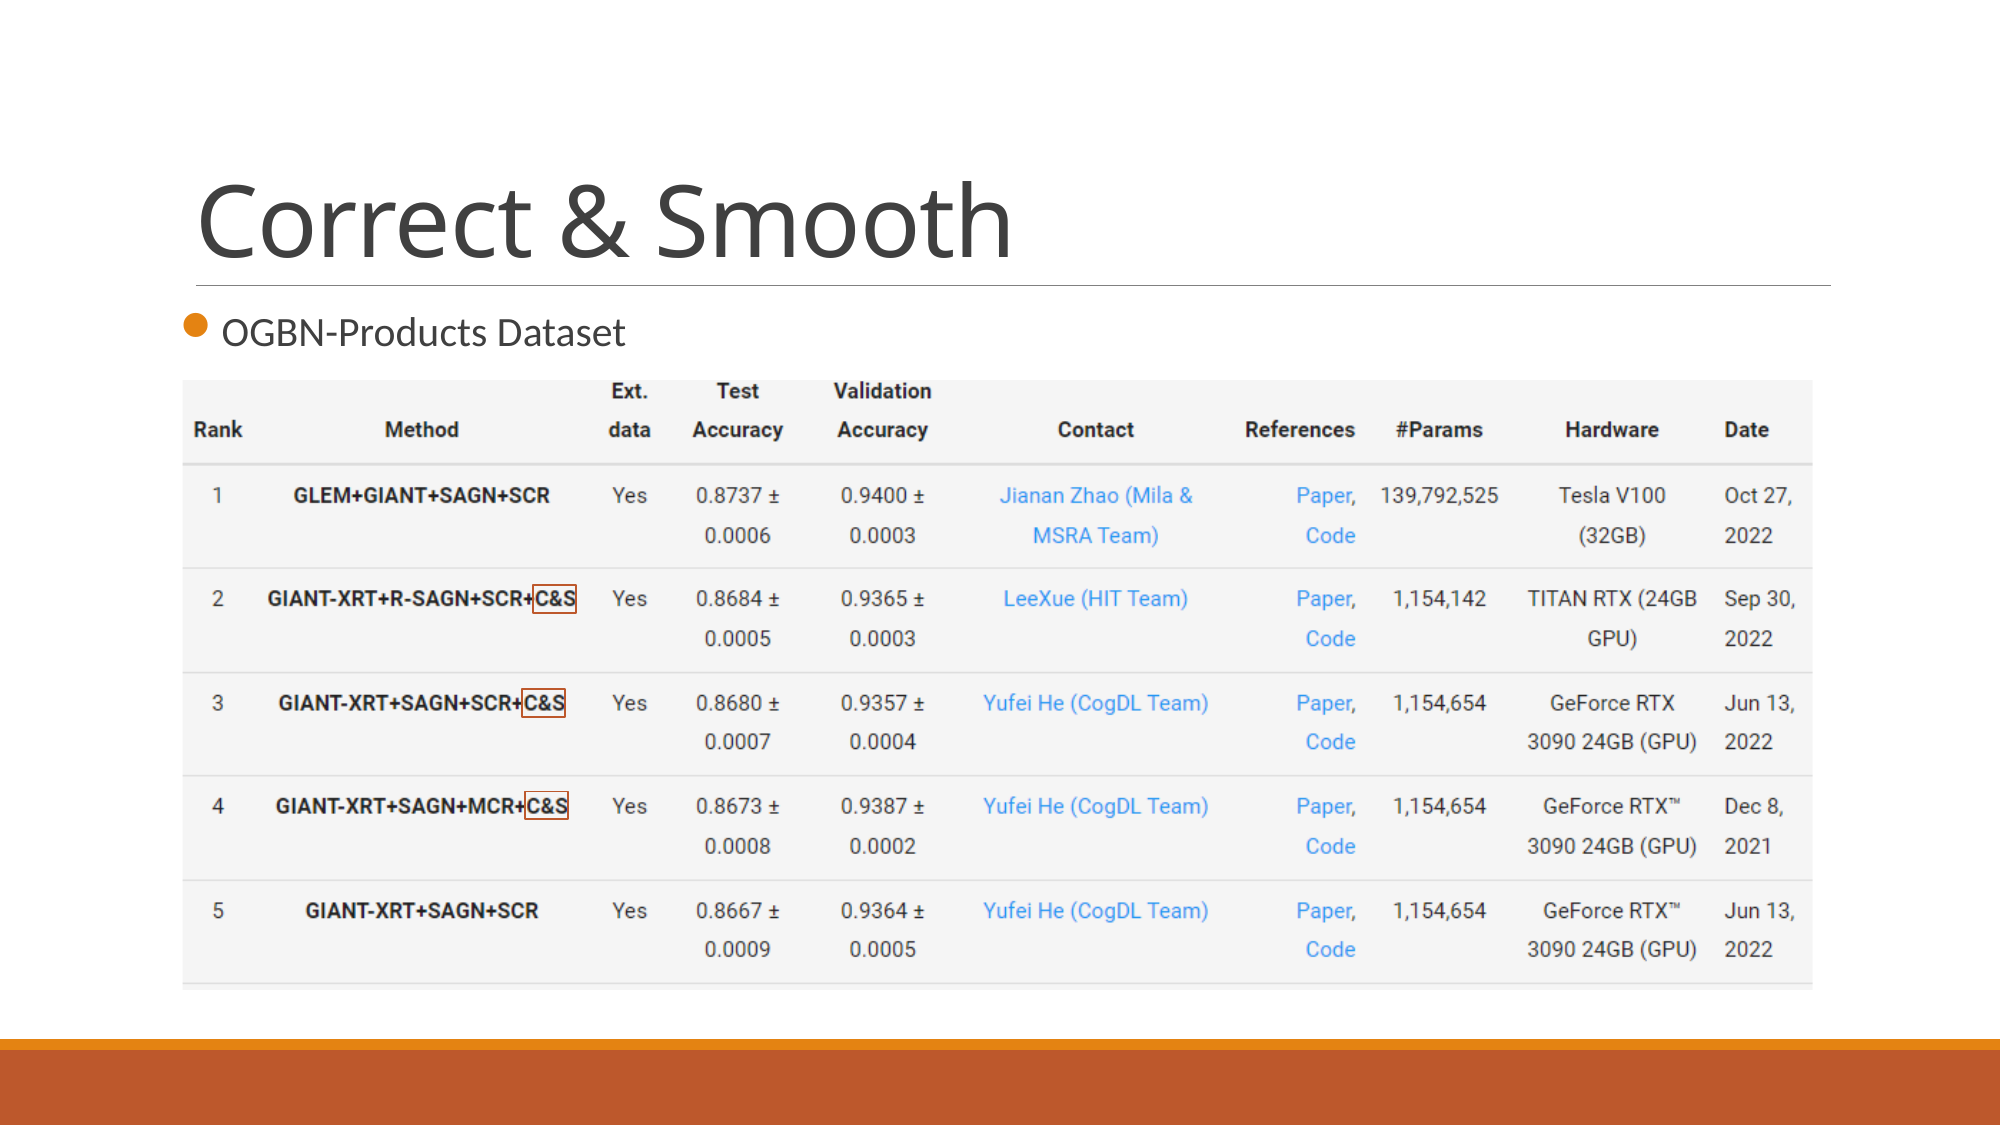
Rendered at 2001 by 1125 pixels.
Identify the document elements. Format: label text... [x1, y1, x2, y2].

title Correct & Smooth [180, 47, 1830, 285]
text_box OGBN-Products Dataset [179, 302, 1830, 379]
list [179, 379, 1831, 990]
